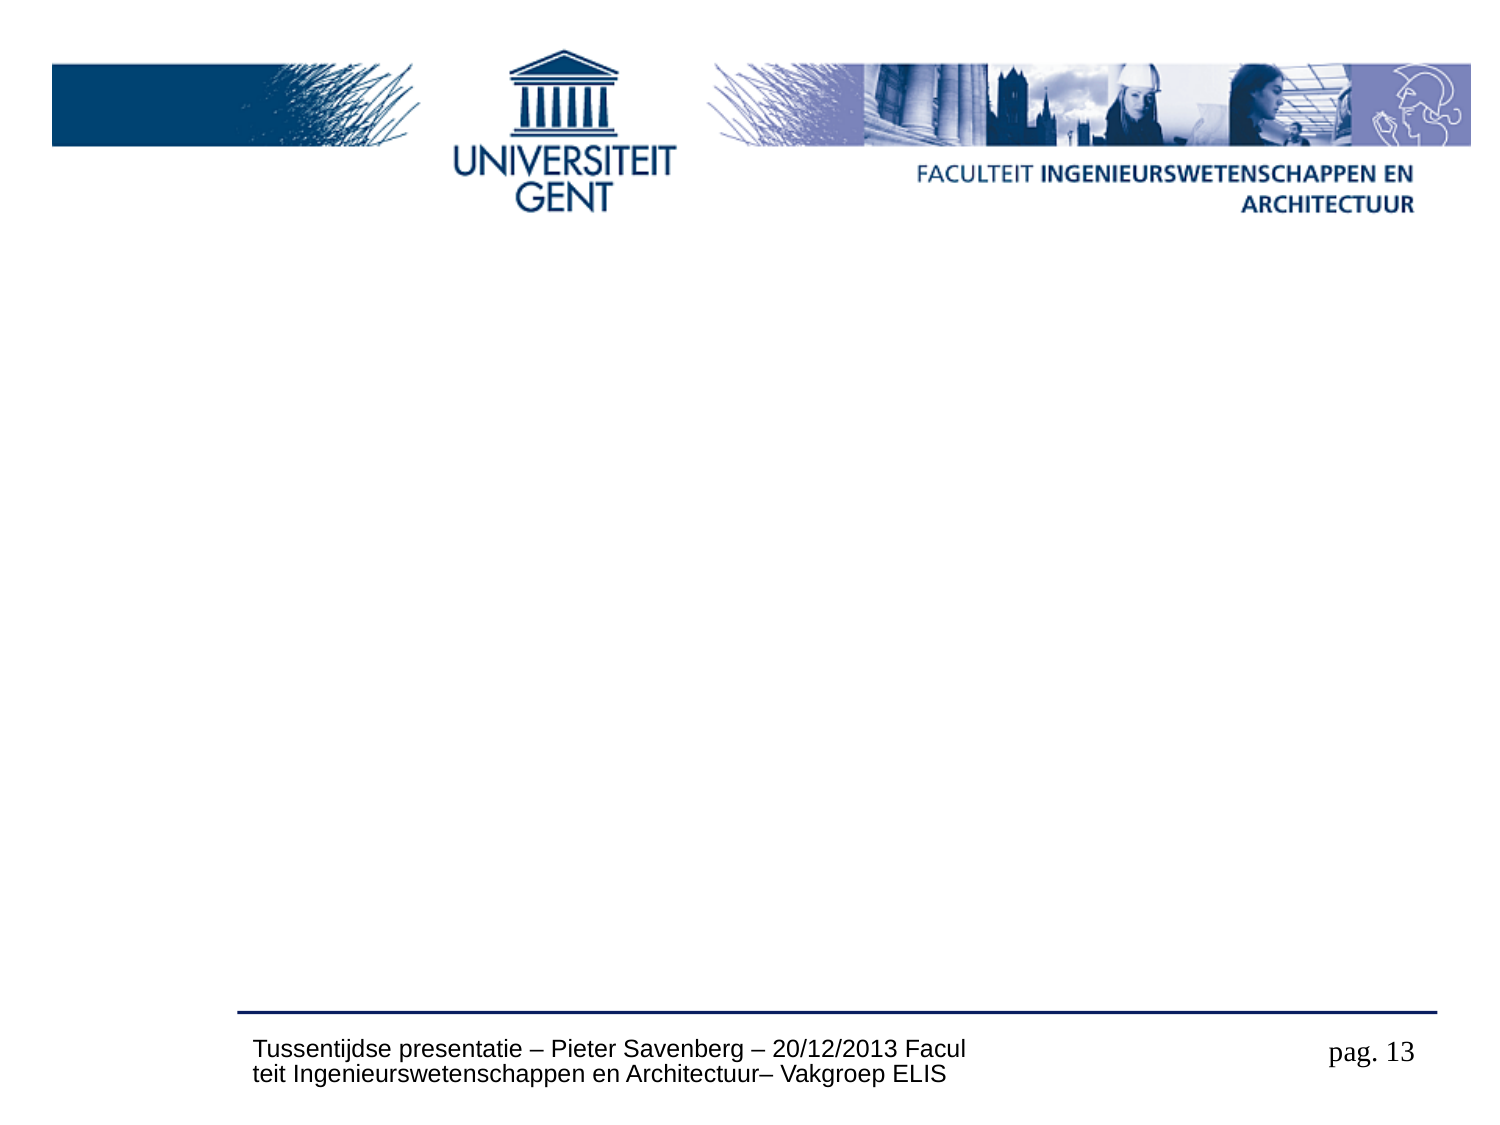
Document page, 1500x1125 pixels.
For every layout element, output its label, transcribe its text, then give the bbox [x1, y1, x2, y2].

footer Tussentijdse presentatie – Pieter Savenberg – 20/12/2013 Faculteit Ingenieurswetenschappen en Architectuur– Vakgroep ELIS [237, 1024, 988, 1101]
picture [52, 46, 1471, 216]
slide_number pag. 13 [1074, 1024, 1438, 1101]
